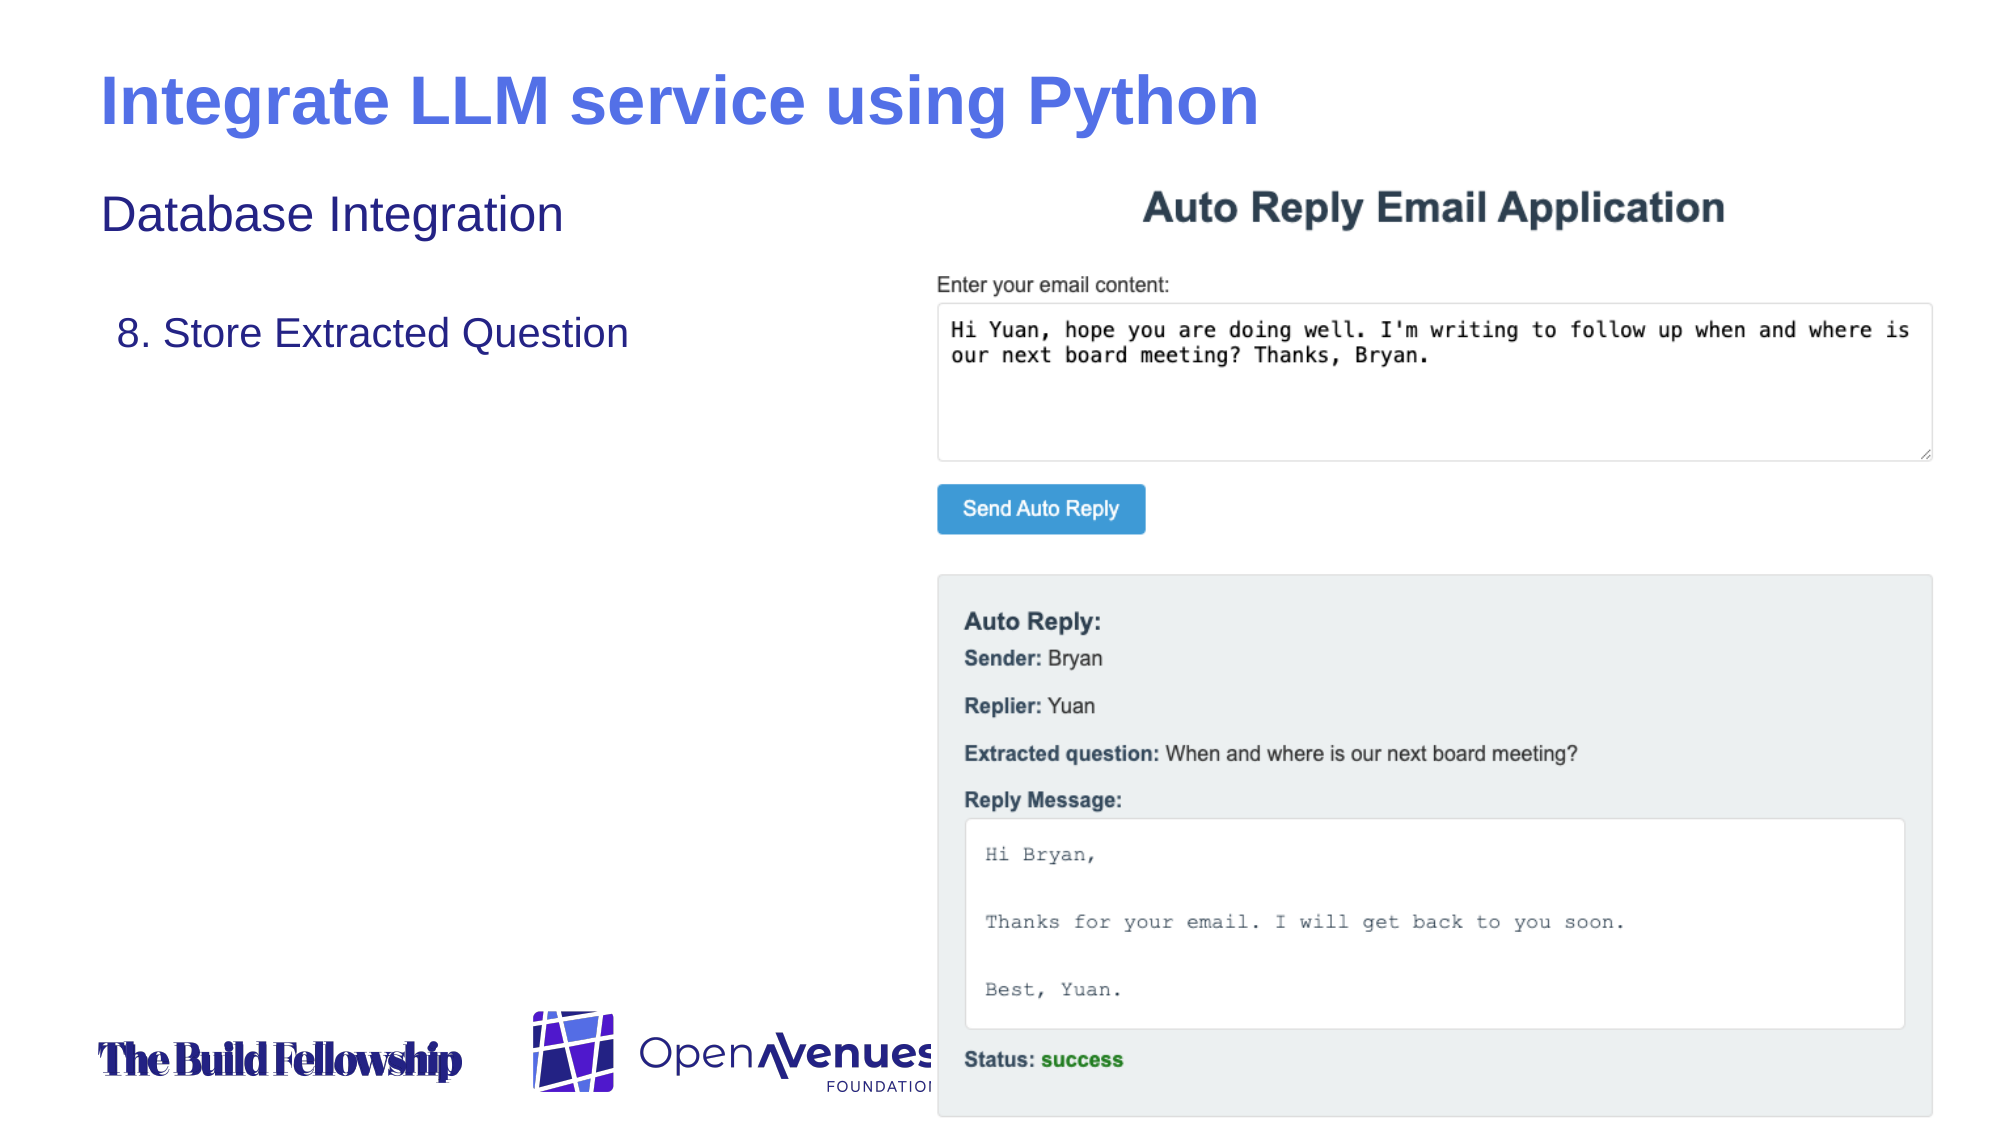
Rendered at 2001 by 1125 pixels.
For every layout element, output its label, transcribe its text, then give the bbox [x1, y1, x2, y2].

text_box Database Integration 8. Store Extracted Question [100, 181, 931, 943]
picture [532, 180, 1942, 1124]
text_box Integrate LLM service using Python [100, 93, 1433, 181]
picture [98, 1041, 462, 1083]
